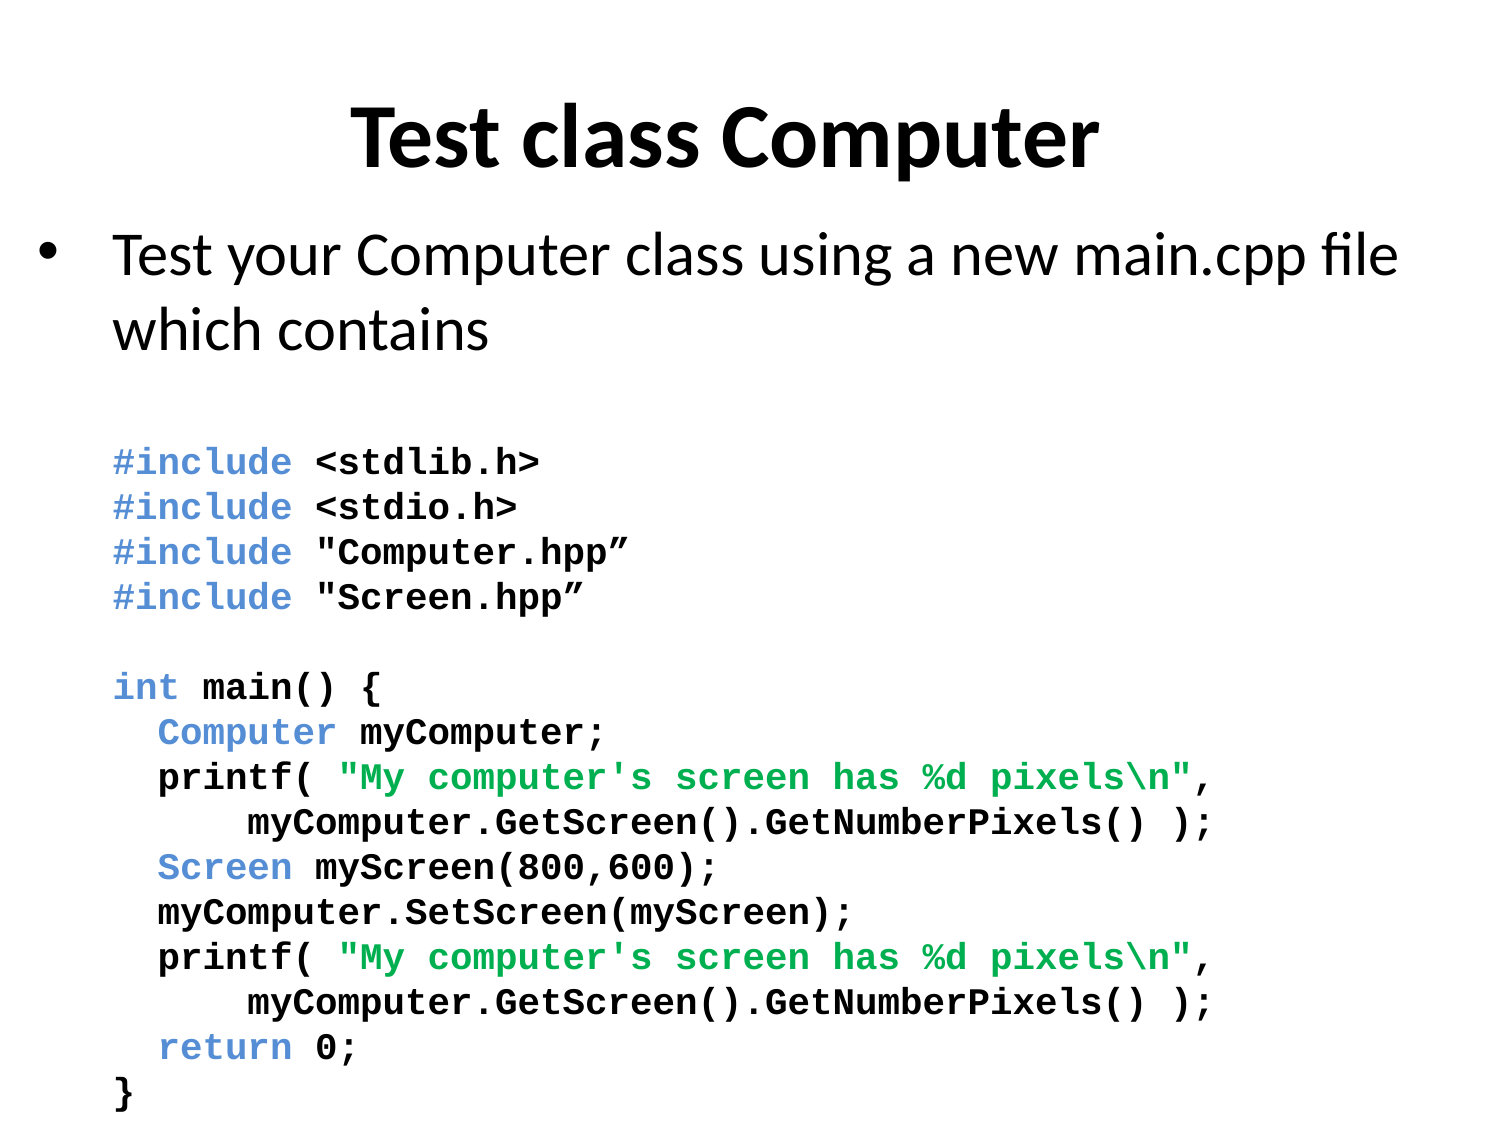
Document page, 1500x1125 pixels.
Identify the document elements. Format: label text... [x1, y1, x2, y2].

title Test class Computer [350, 75, 1195, 187]
text_box Test your Computer class using a new main.cpp file which contains #include <stdlib.h> #include <stdio.h> #include "Computer.hpp” #include "Screen.hpp” int main() { Computer myComputer; printf( "My computer's screen has %d pixels\n", myComputer.GetScreen().GetNumberPixels() ); Screen myScreen(800,600); myComputer.SetScreen(myScreen); printf( "My computer's screen has %d pixels\n", myComputer.GetScreen().GetNumberPixels() ); return 0; } [37, 212, 1463, 1113]
